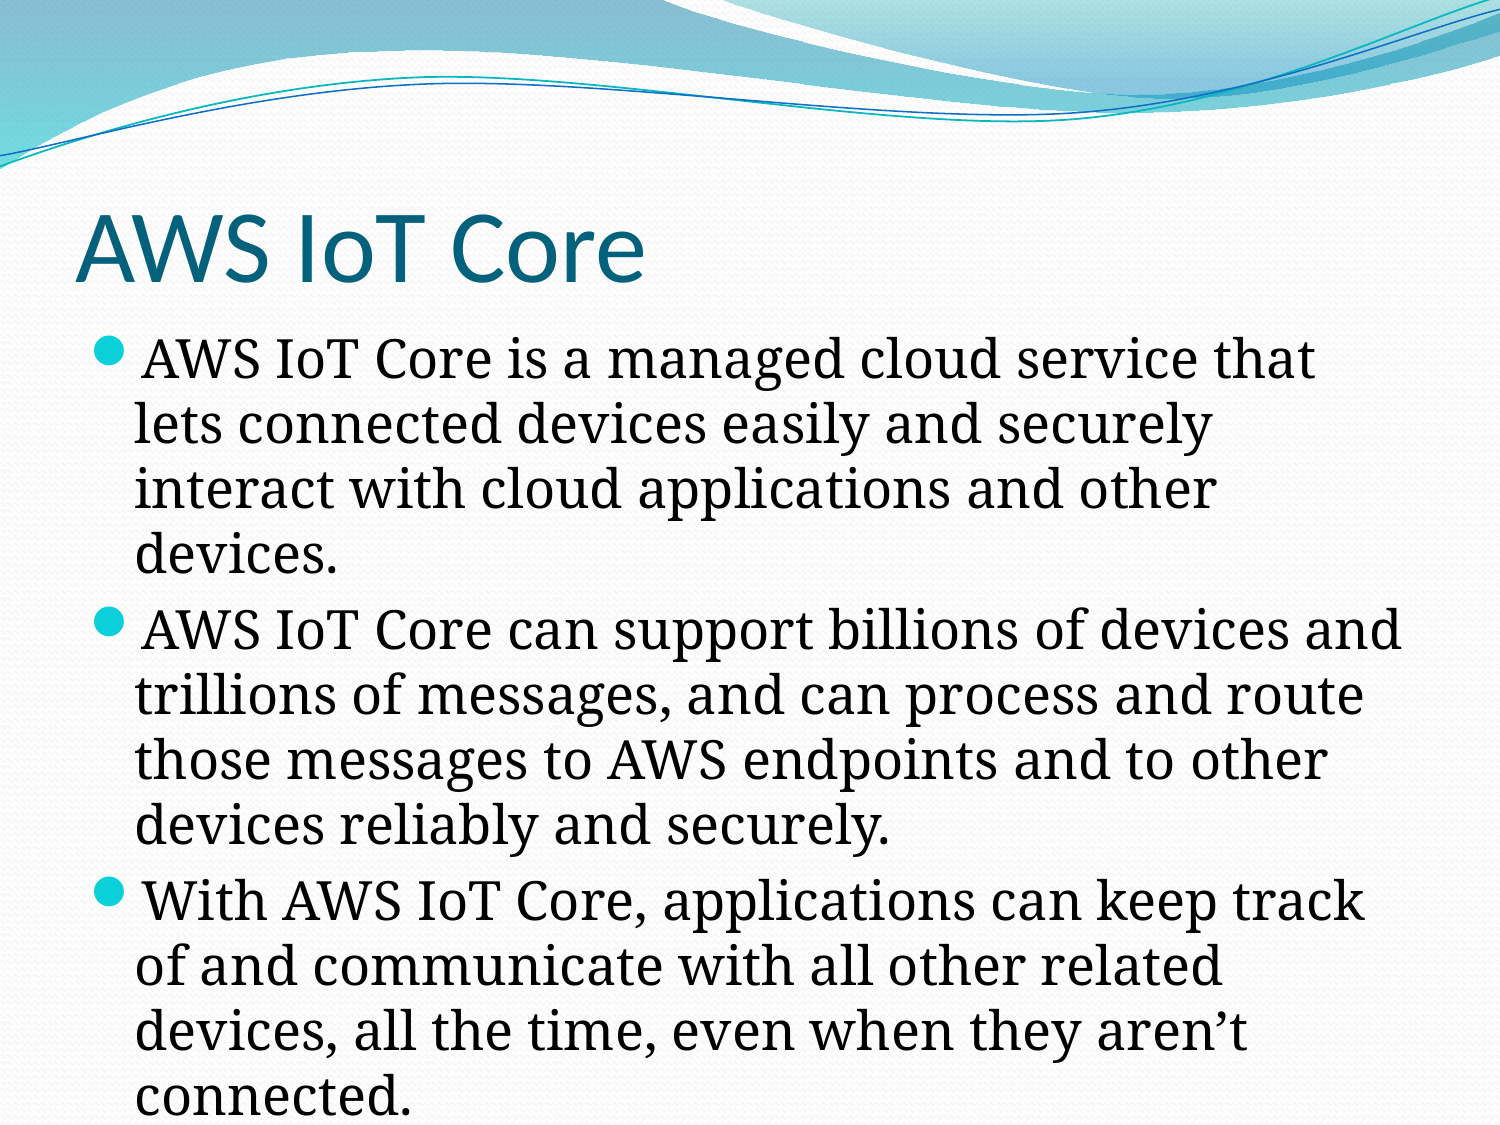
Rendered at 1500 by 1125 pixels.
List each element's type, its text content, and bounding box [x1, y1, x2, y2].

title AWS IoT Core [75, 115, 1425, 303]
list AWS IoT Core is a managed cloud service that lets connected devices easily and securely interact with cloud applications and other devices. AWS IoT Core can support billions of devices and trillions of messages, and can process and route those messages to AWS endpoints and to other devices reliably and securely. With AWS IoT Core, applications can keep track of and communicate with all other related devices, all the time, even when they aren’t connected. [75, 317, 1425, 1038]
